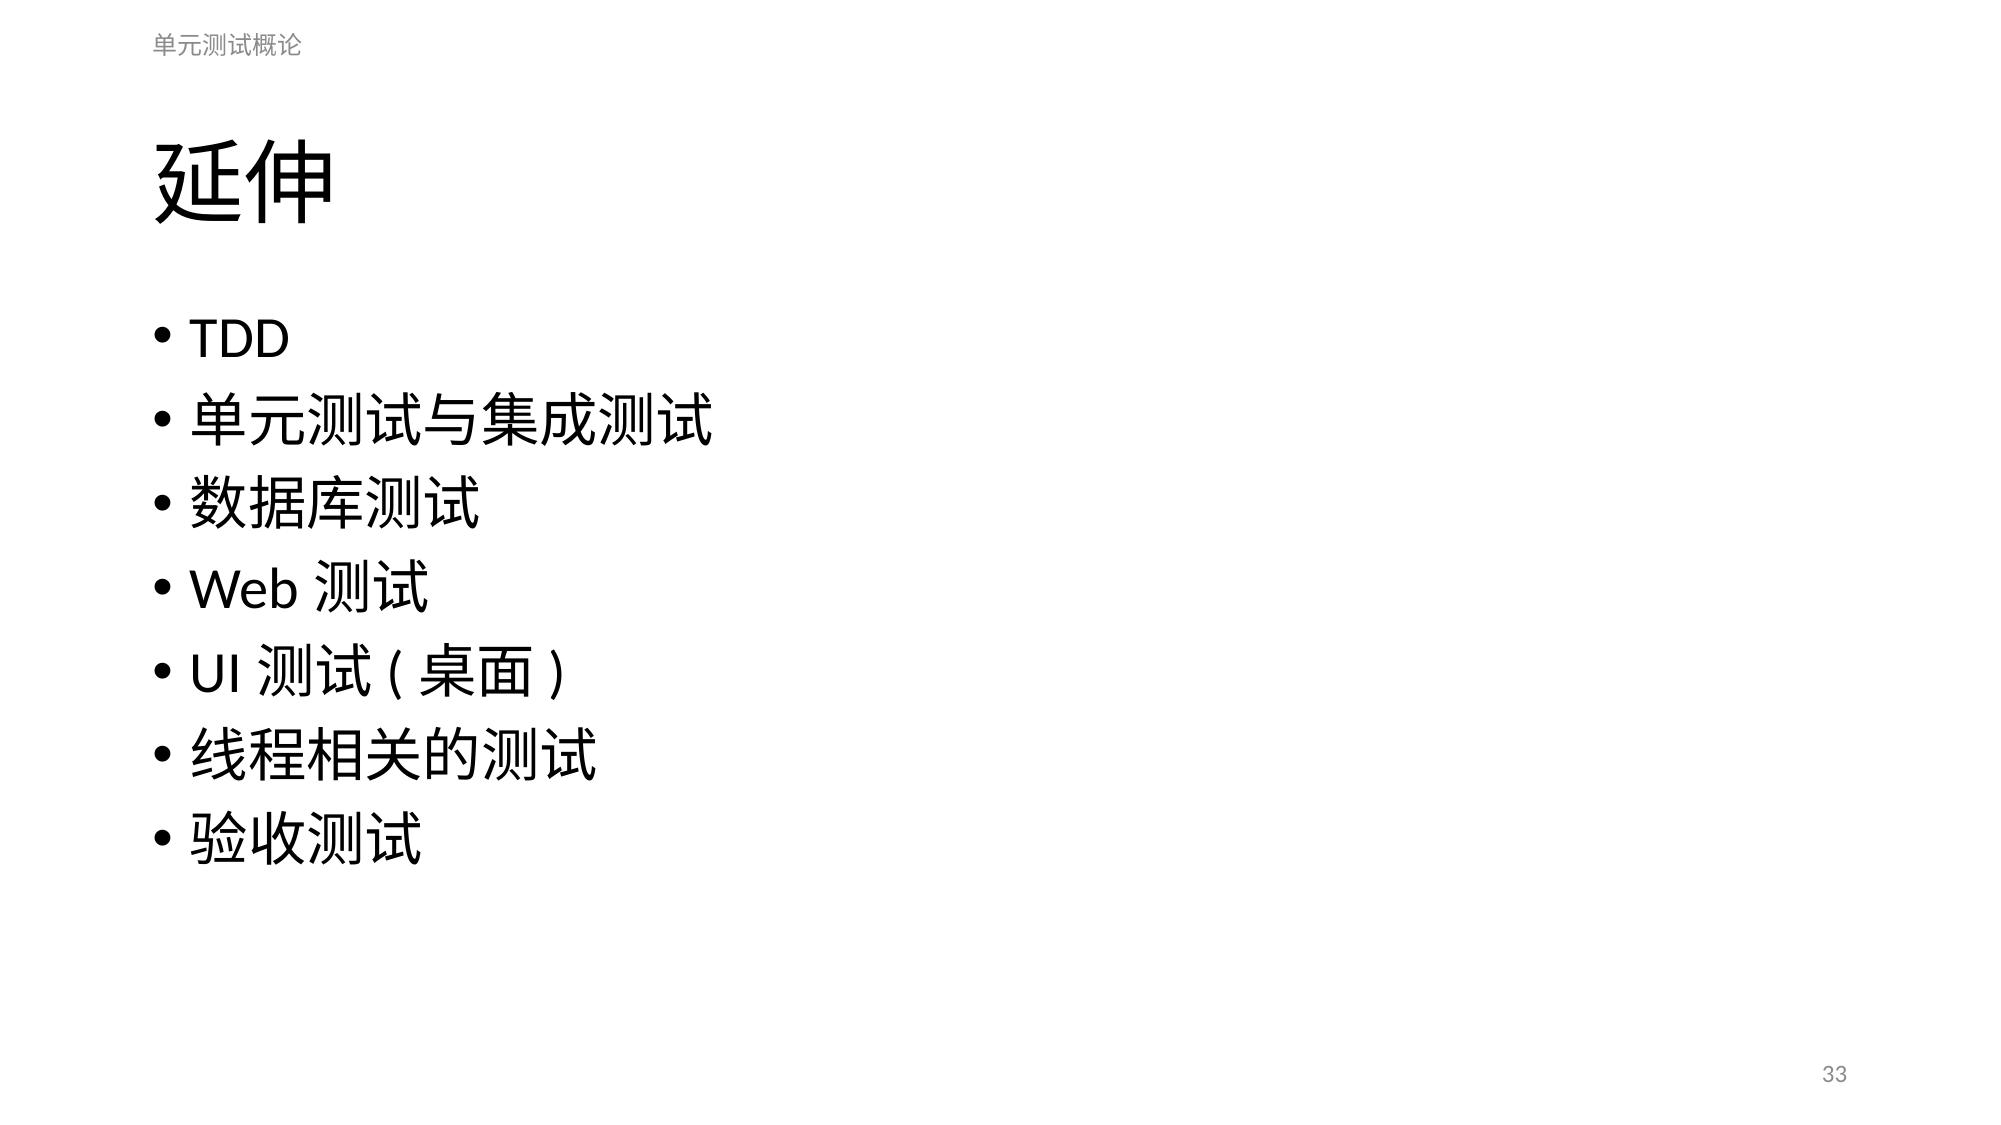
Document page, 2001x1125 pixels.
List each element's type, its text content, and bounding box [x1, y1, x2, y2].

title 延伸 [137, 78, 1863, 296]
slide_number 33 [1412, 1042, 1863, 1103]
list TDD 单元测试与集成测试 数据库测试 Web测试 UI测试(桌面) 线程相关的测试 验收测试 [137, 299, 1863, 1014]
footer 单元测试概论 [137, 15, 813, 75]
